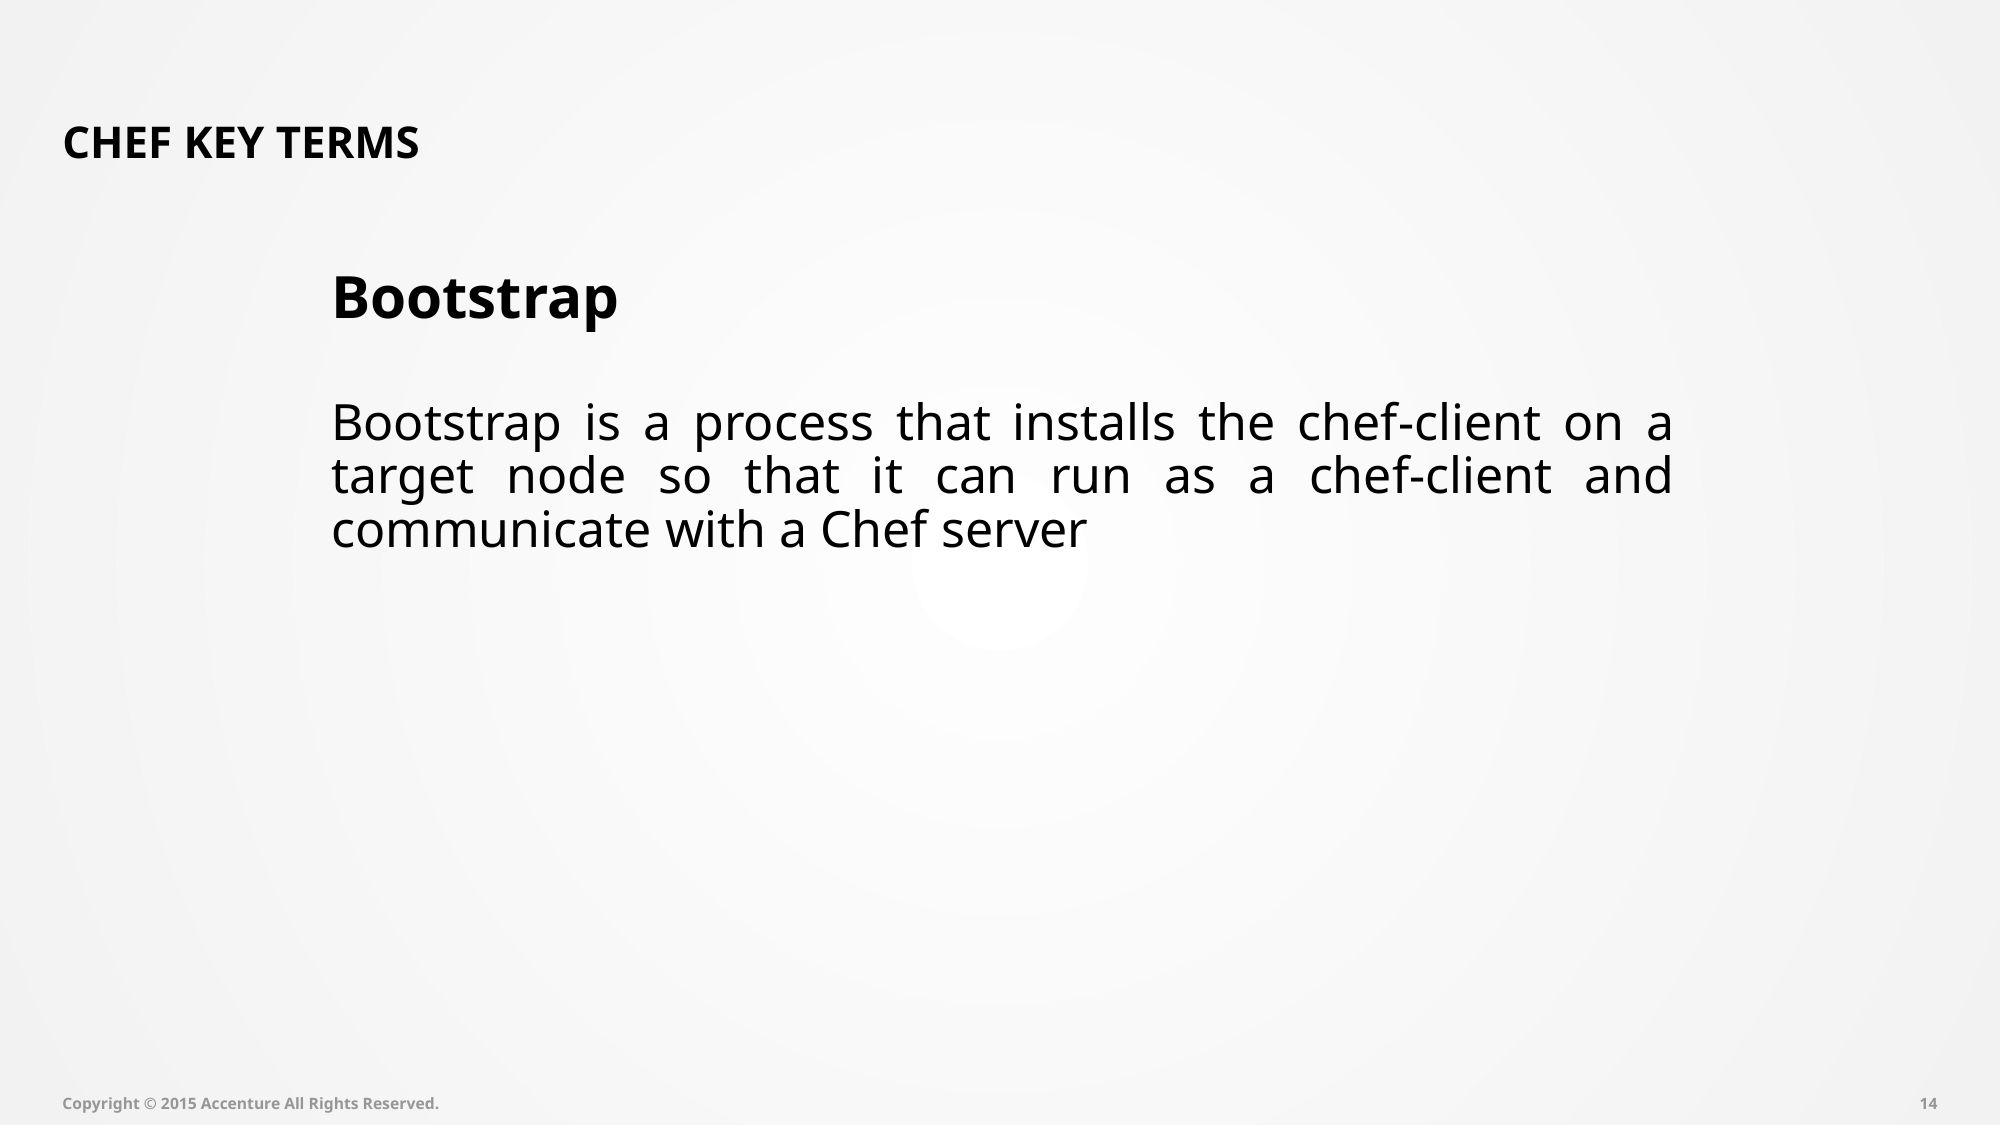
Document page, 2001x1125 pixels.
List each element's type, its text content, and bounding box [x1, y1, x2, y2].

text_box Bootstrap is a process that installs the chef-client on a target node so that it can run as a chef-client and communicate with a Chef server [316, 389, 1690, 572]
title Chef Key Terms [62, 0, 1938, 167]
text_box Bootstrap [316, 260, 1690, 345]
slide_number 13 [1887, 1078, 1938, 1113]
footer Copyright © 2015 Accenture All Rights Reserved. [62, 1078, 1000, 1113]
